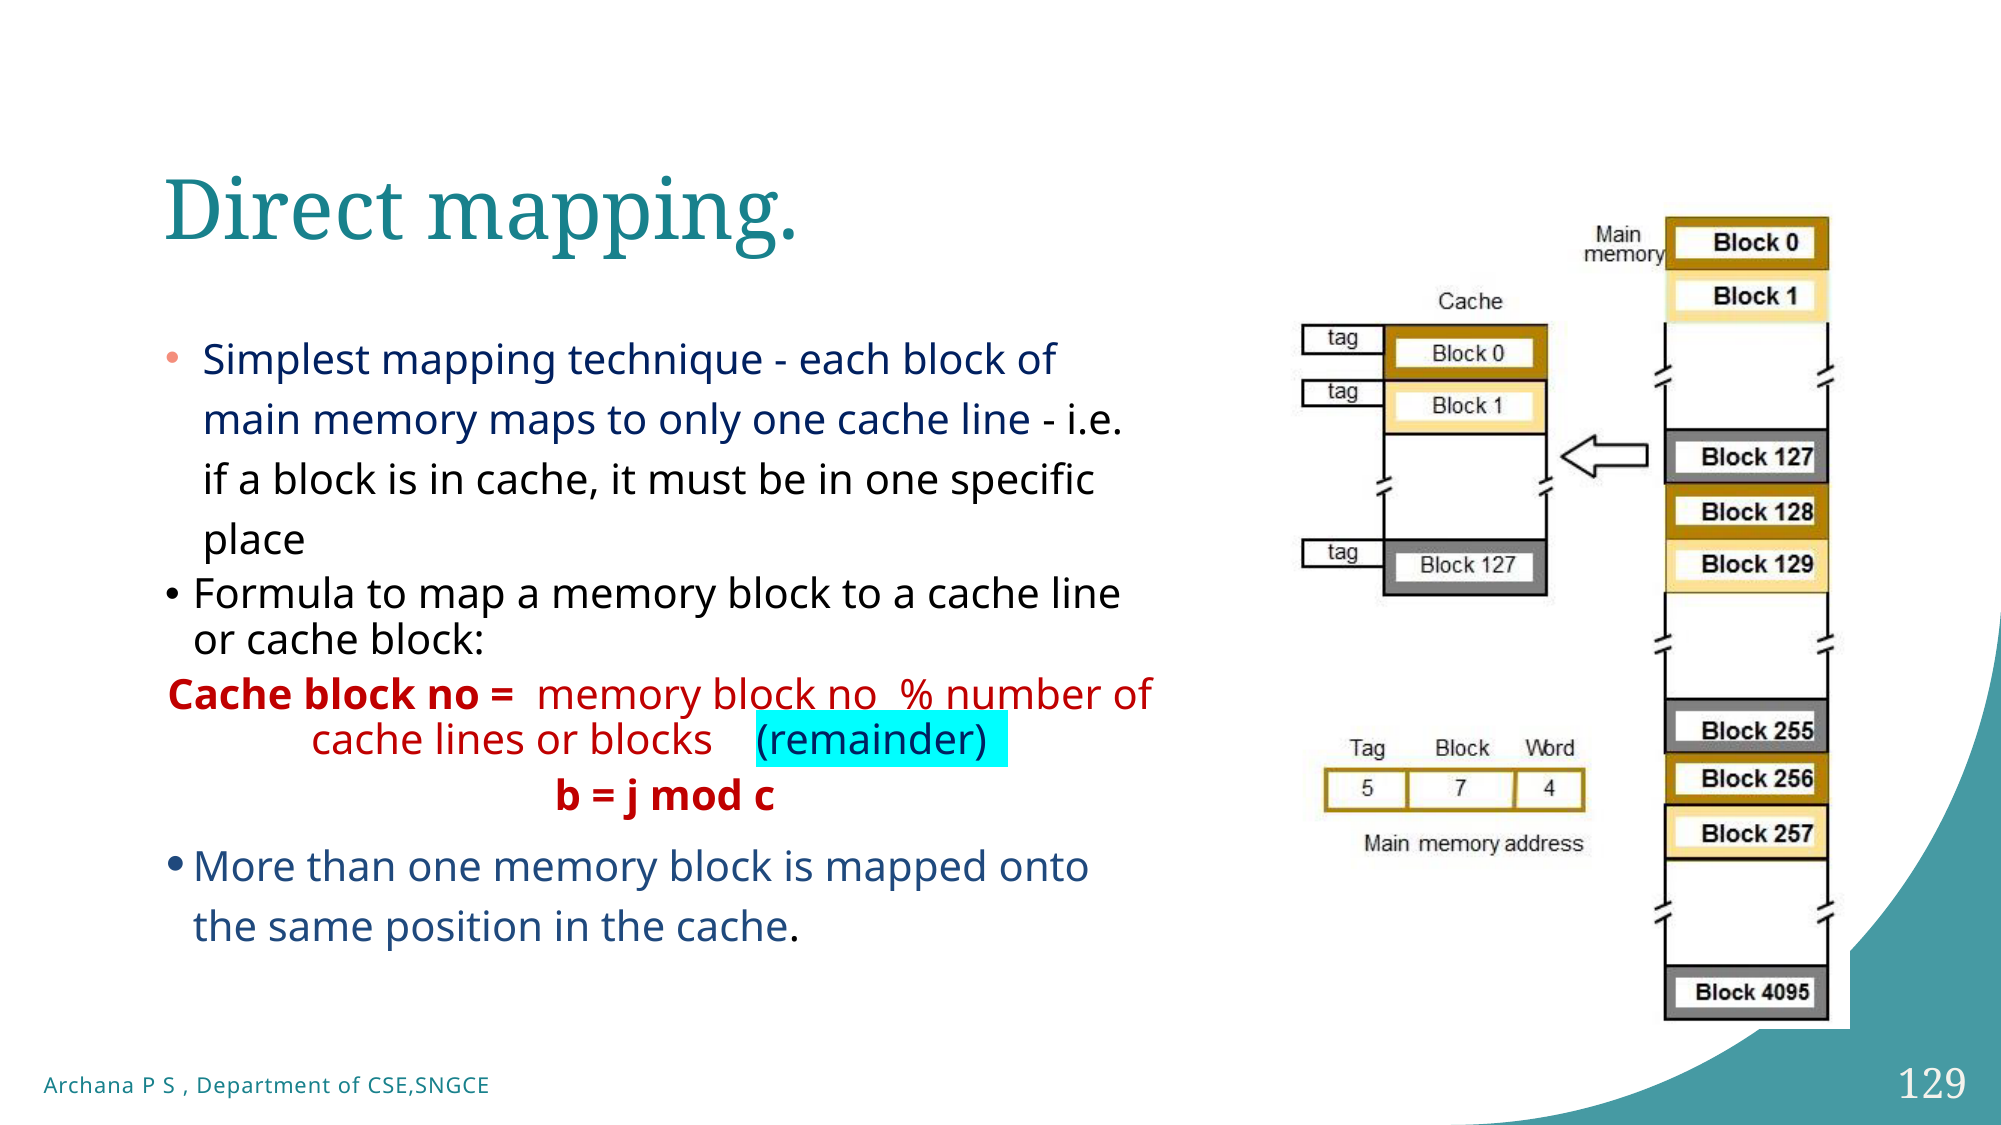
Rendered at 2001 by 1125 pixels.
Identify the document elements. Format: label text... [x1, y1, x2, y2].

footer Archana P S , Department of CSE,SNGCE [28, 1056, 648, 1116]
picture [1279, 202, 1850, 1029]
list Simplest mapping technique - each block of main memory maps to only one cache line - i.e. if a block is in cache, it must be in one specific place Formula to map a memory block to a cache line or cache block: Cache block no = memory block no % number of cache lines or blocks (remainder) b = j mod c More than one memory block is mapped onto the same position in the cache. [150, 314, 1170, 992]
title Direct mapping. [148, 96, 1775, 315]
slide_number 129 [1868, 1055, 1983, 1116]
